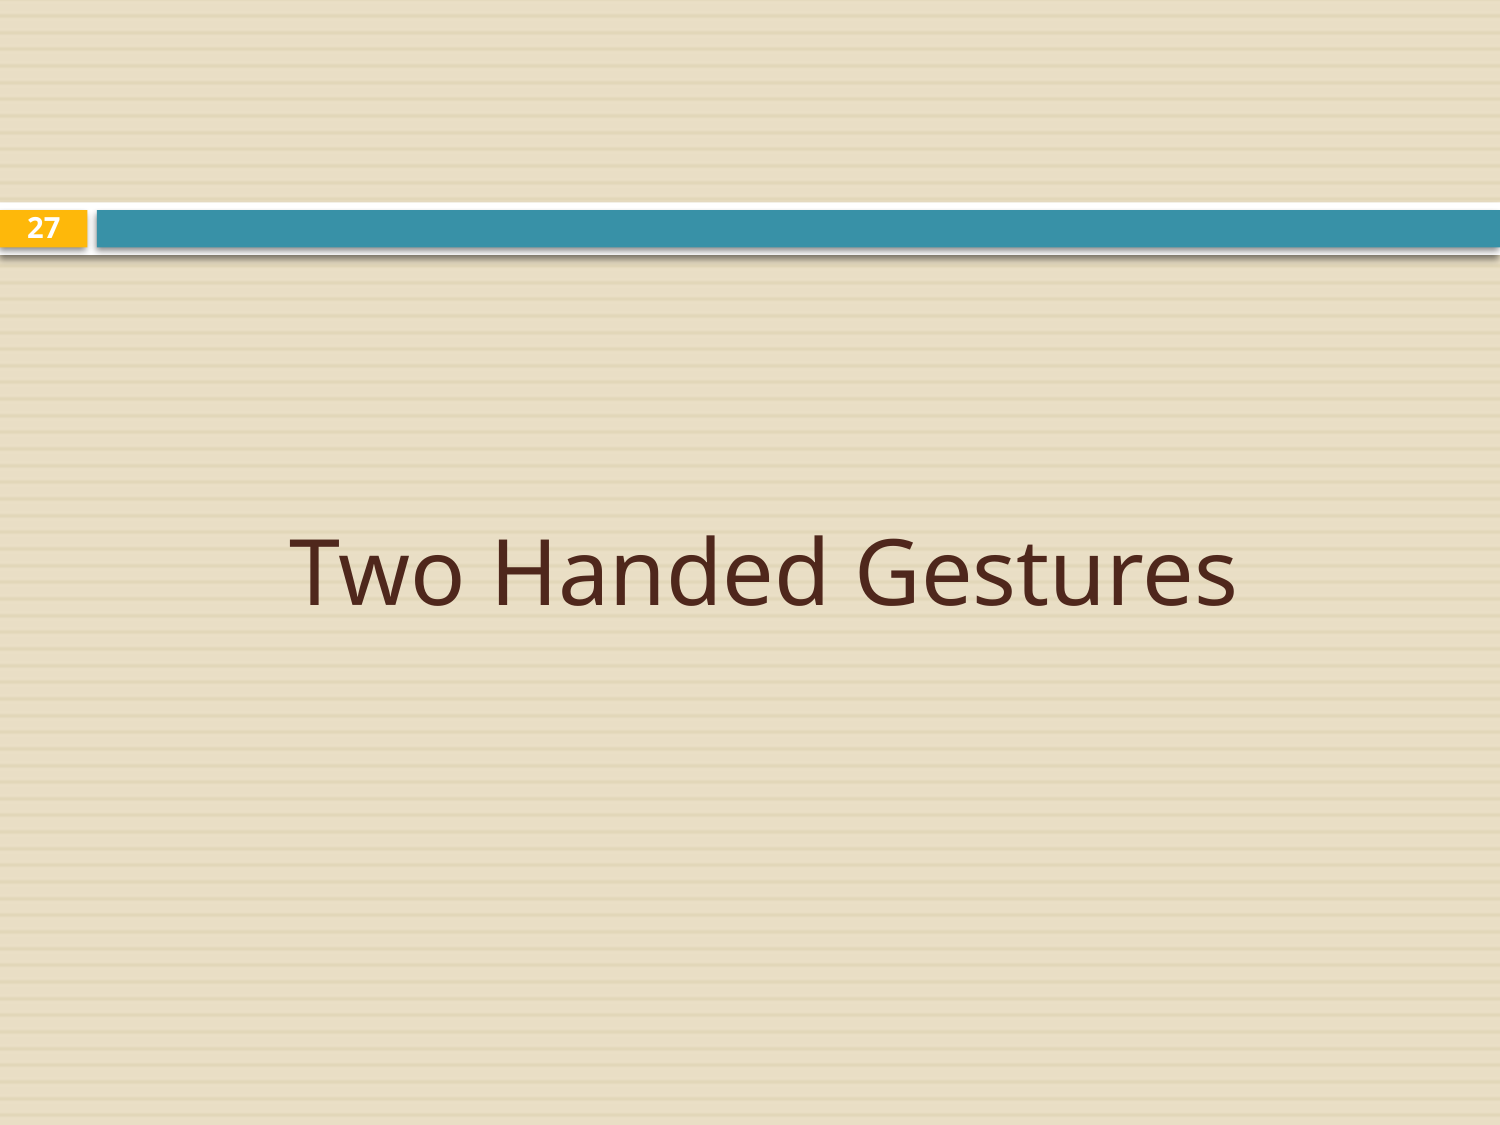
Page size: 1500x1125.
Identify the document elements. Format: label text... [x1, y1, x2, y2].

slide_number 27 [0, 208, 88, 249]
title Two Handed Gestures [275, 487, 1500, 650]
